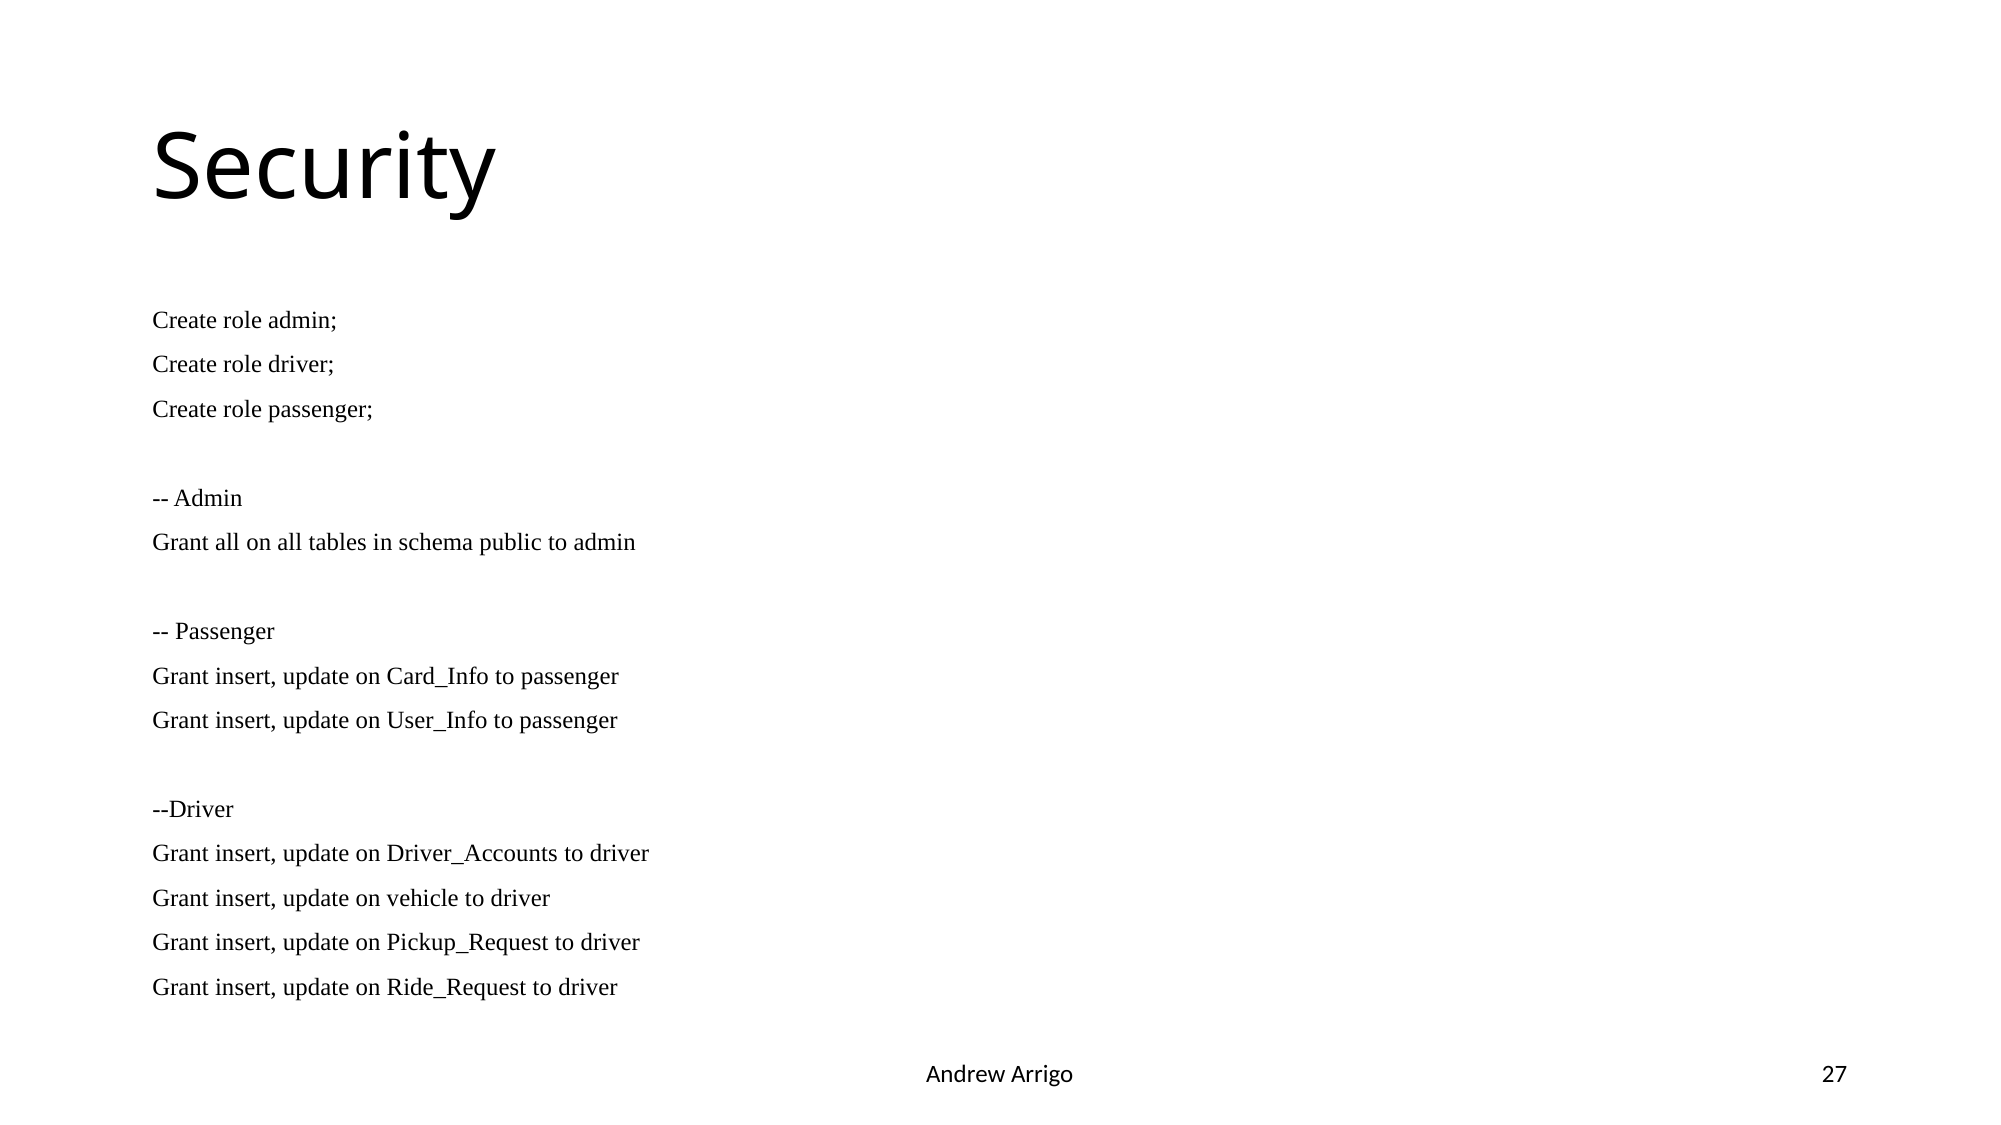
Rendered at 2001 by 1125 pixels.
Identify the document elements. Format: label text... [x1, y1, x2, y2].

title Security [137, 59, 1863, 278]
list Create role admin; Create role driver; Create role passenger; -- Admin Grant all on all tables in schema public to admin -- Passenger Grant insert, update on Card_Info to passenger Grant insert, update on User_Info to passenger --Driver Grant insert, update on Driver_Accounts to driver Grant insert, update on vehicle to driver Grant insert, update on Pickup_Request to driver Grant insert, update on Ride_Request to driver [137, 299, 1863, 1014]
slide_number 27 [1412, 1042, 1863, 1103]
footer Andrew Arrigo [662, 1042, 1338, 1103]
